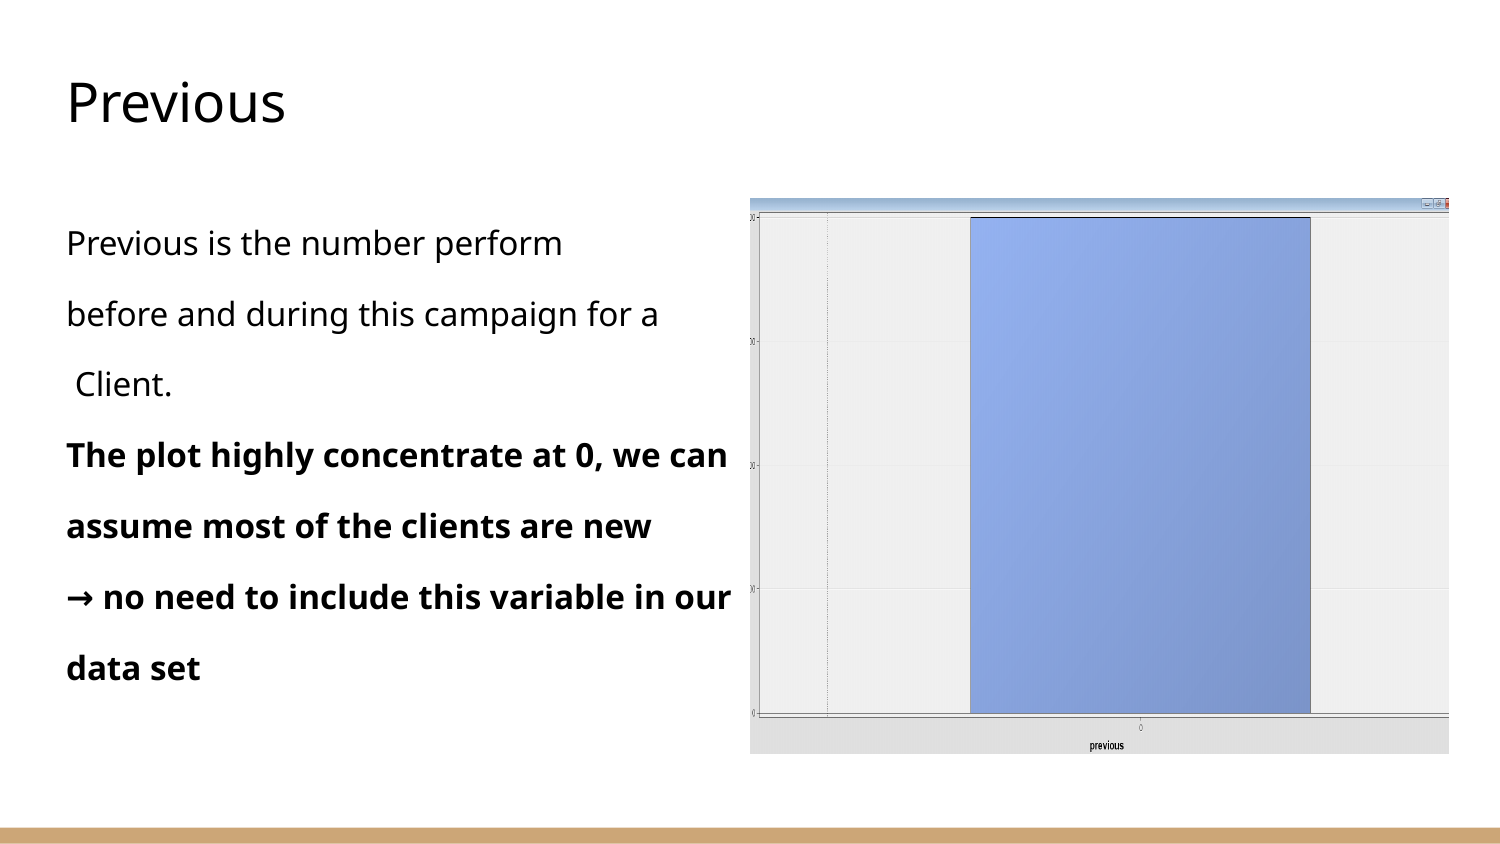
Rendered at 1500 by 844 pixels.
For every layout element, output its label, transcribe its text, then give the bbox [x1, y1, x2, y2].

title Previous [51, 51, 1449, 149]
picture [749, 198, 1450, 754]
list Previous is the number perform before and during this campaign for a Client. The plot highly concentrate at 0, we can assume most of the clients are new → no need to include this variable in our data set [51, 200, 745, 752]
